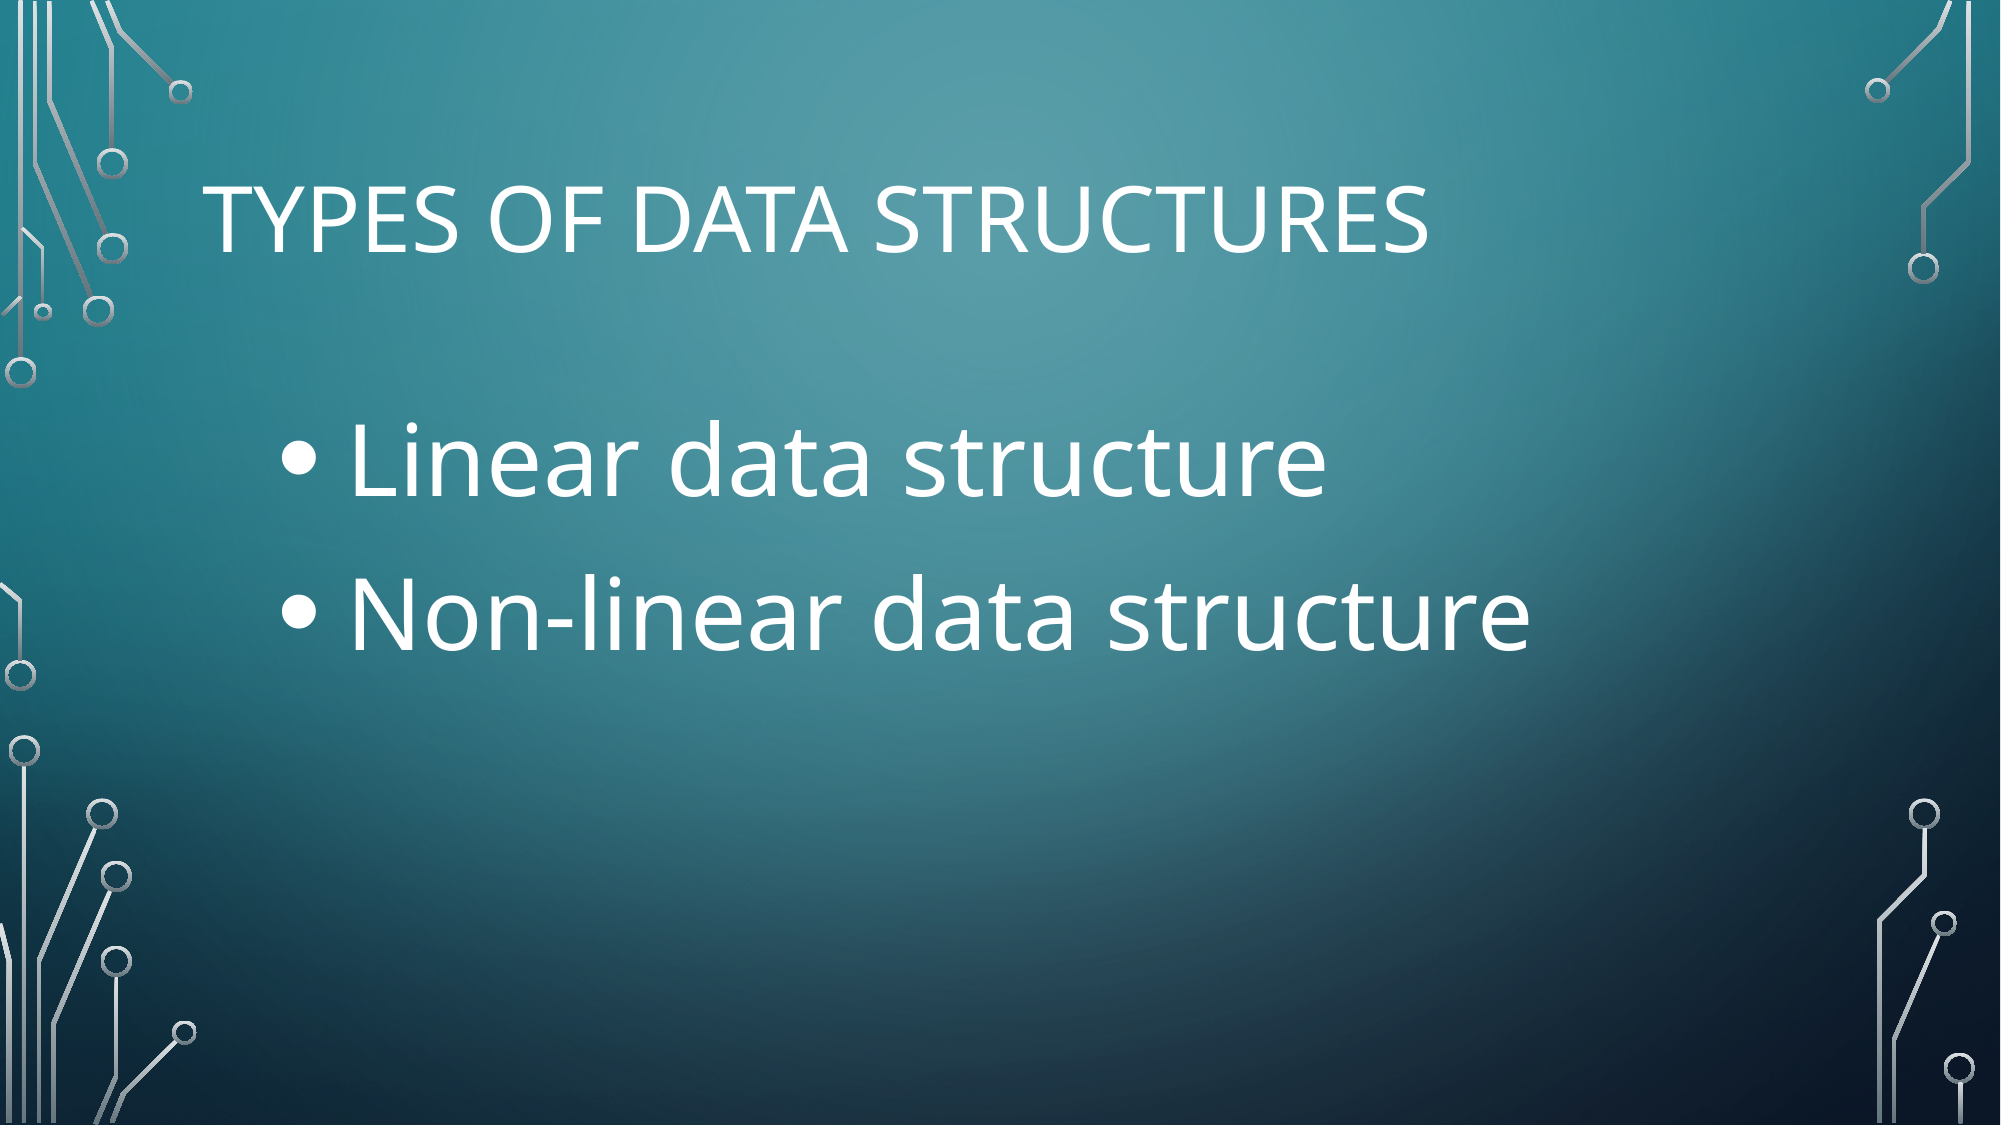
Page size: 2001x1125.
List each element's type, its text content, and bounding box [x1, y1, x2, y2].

title TYPES OF Data structures [187, 101, 1813, 344]
list Linear data structure Non-linear data structure [187, 364, 1813, 822]
